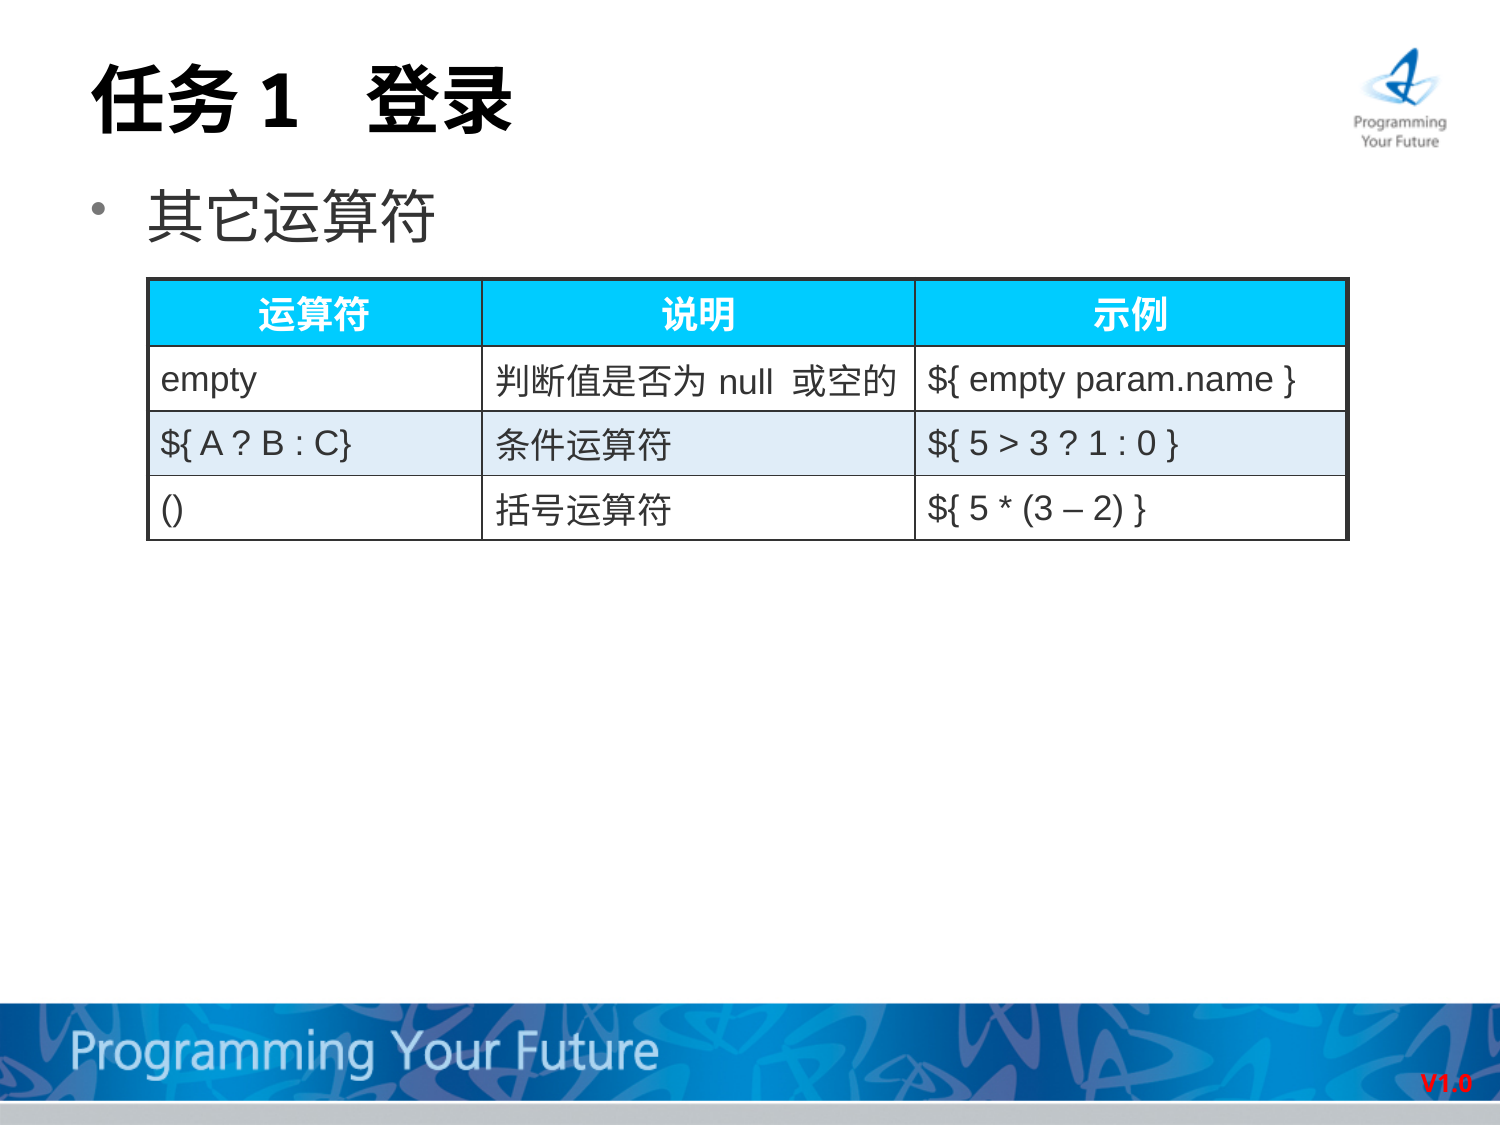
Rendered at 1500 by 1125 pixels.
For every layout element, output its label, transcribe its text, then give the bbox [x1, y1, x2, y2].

picture [1340, 42, 1461, 157]
table_header 说明 [483, 281, 914, 345]
table_cell 括号运算符 [483, 476, 914, 539]
table_cell ${ empty param.name } [916, 347, 1345, 410]
table_header 示例 [916, 281, 1345, 345]
picture [0, 997, 1500, 1125]
list 其它运算符 [74, 172, 1412, 988]
table_cell ${ 5 * (3 – 2) } [916, 476, 1345, 539]
table_cell () [150, 476, 481, 539]
table_cell 判断值是否为null 或空的 [483, 347, 914, 410]
table_cell empty [150, 347, 481, 410]
title 任务1 登录 [74, 44, 1271, 162]
table_header 运算符 [150, 281, 481, 345]
table_cell 条件运算符 [483, 412, 914, 475]
table_cell ${ A ? B : C} [150, 412, 481, 475]
table_cell ${ 5 > 3 ? 1 : 0 } [916, 412, 1345, 475]
